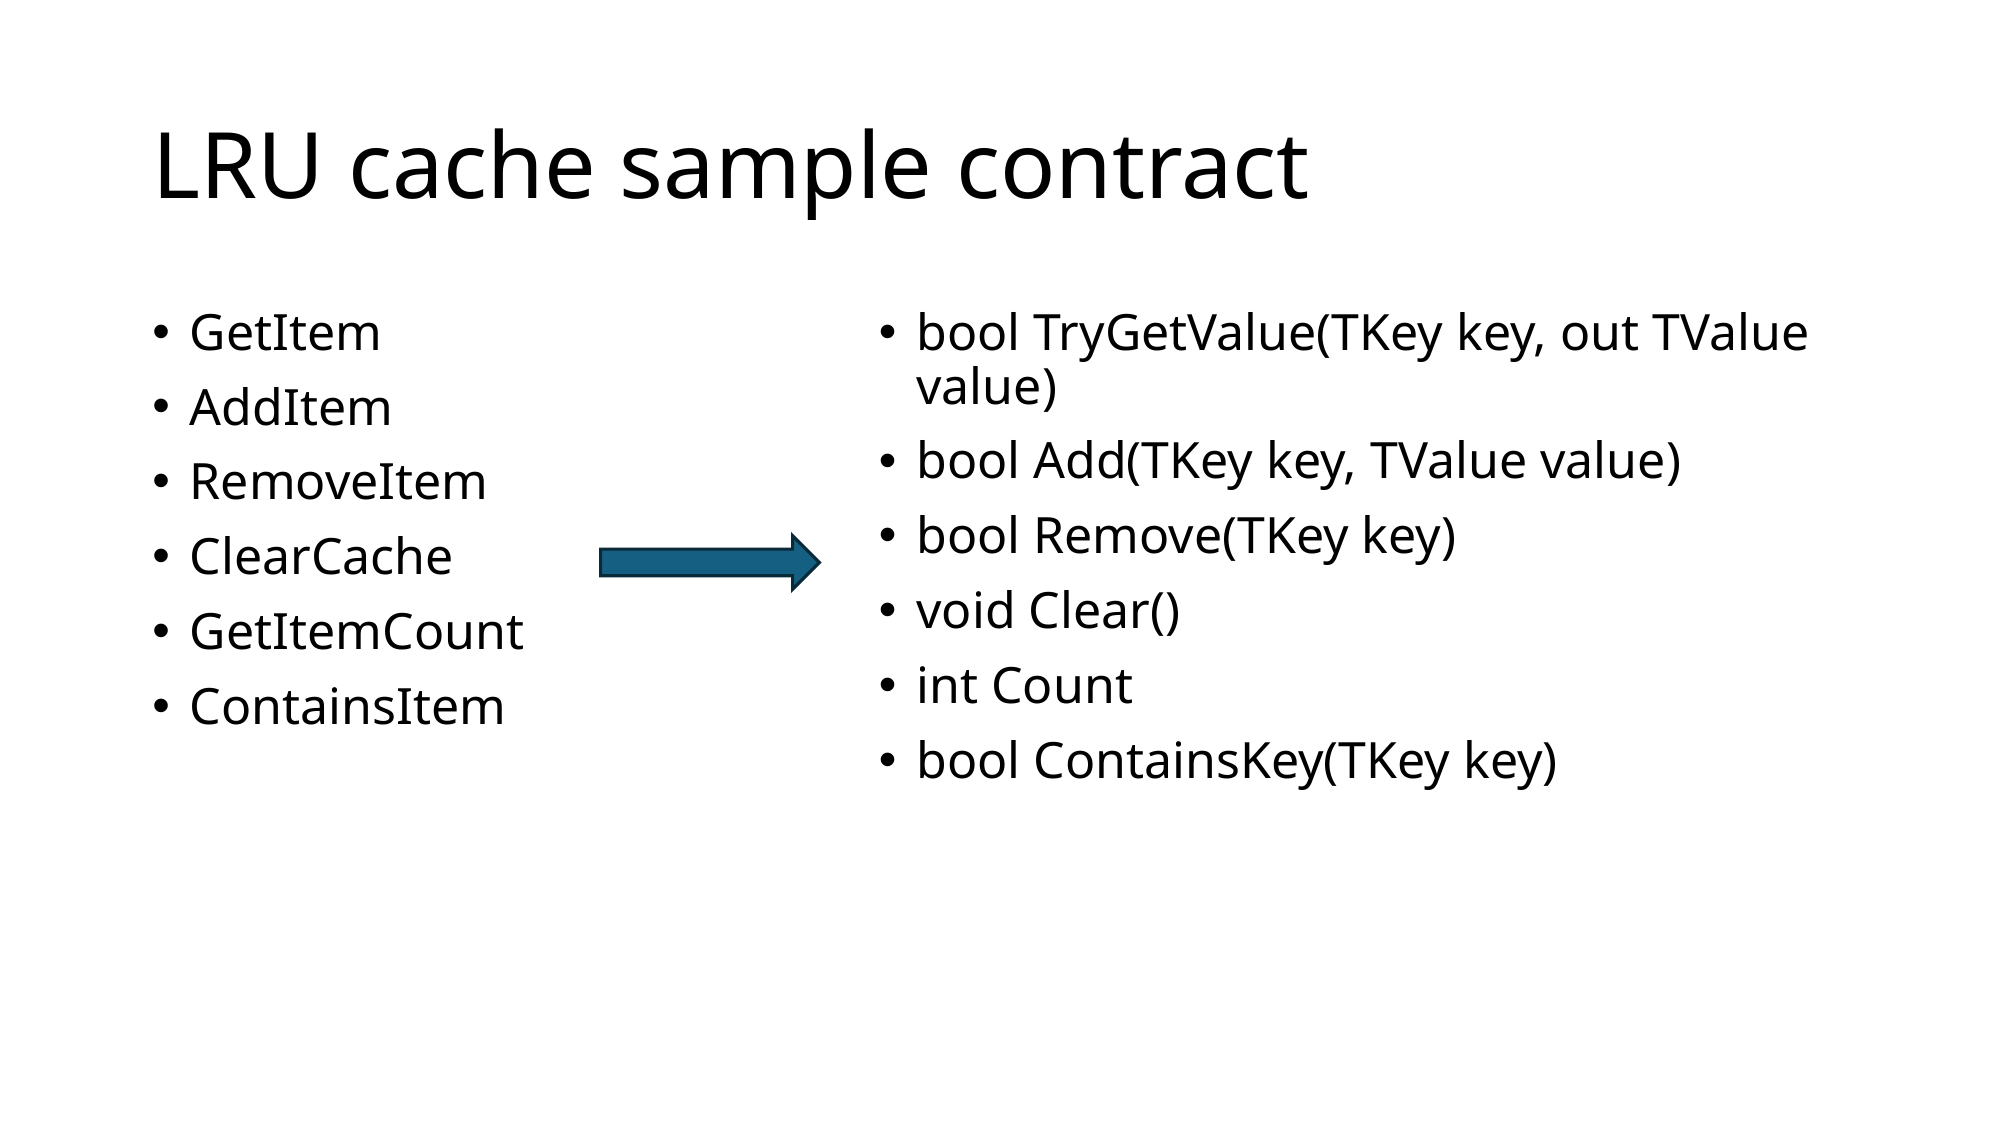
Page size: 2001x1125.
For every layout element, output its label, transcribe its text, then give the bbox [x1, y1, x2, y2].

text_box bool TryGetValue(TKey key, out TValue value) bool Add(TKey key, TValue value) bool Remove(TKey key) void Clear() int Count bool ContainsKey(TKey key) [863, 299, 1925, 1014]
text_box [599, 531, 822, 593]
list GetItem AddItem RemoveItem ClearCache GetItemCount ContainsItem [137, 299, 557, 1014]
title LRU cache sample contract [137, 59, 1863, 278]
